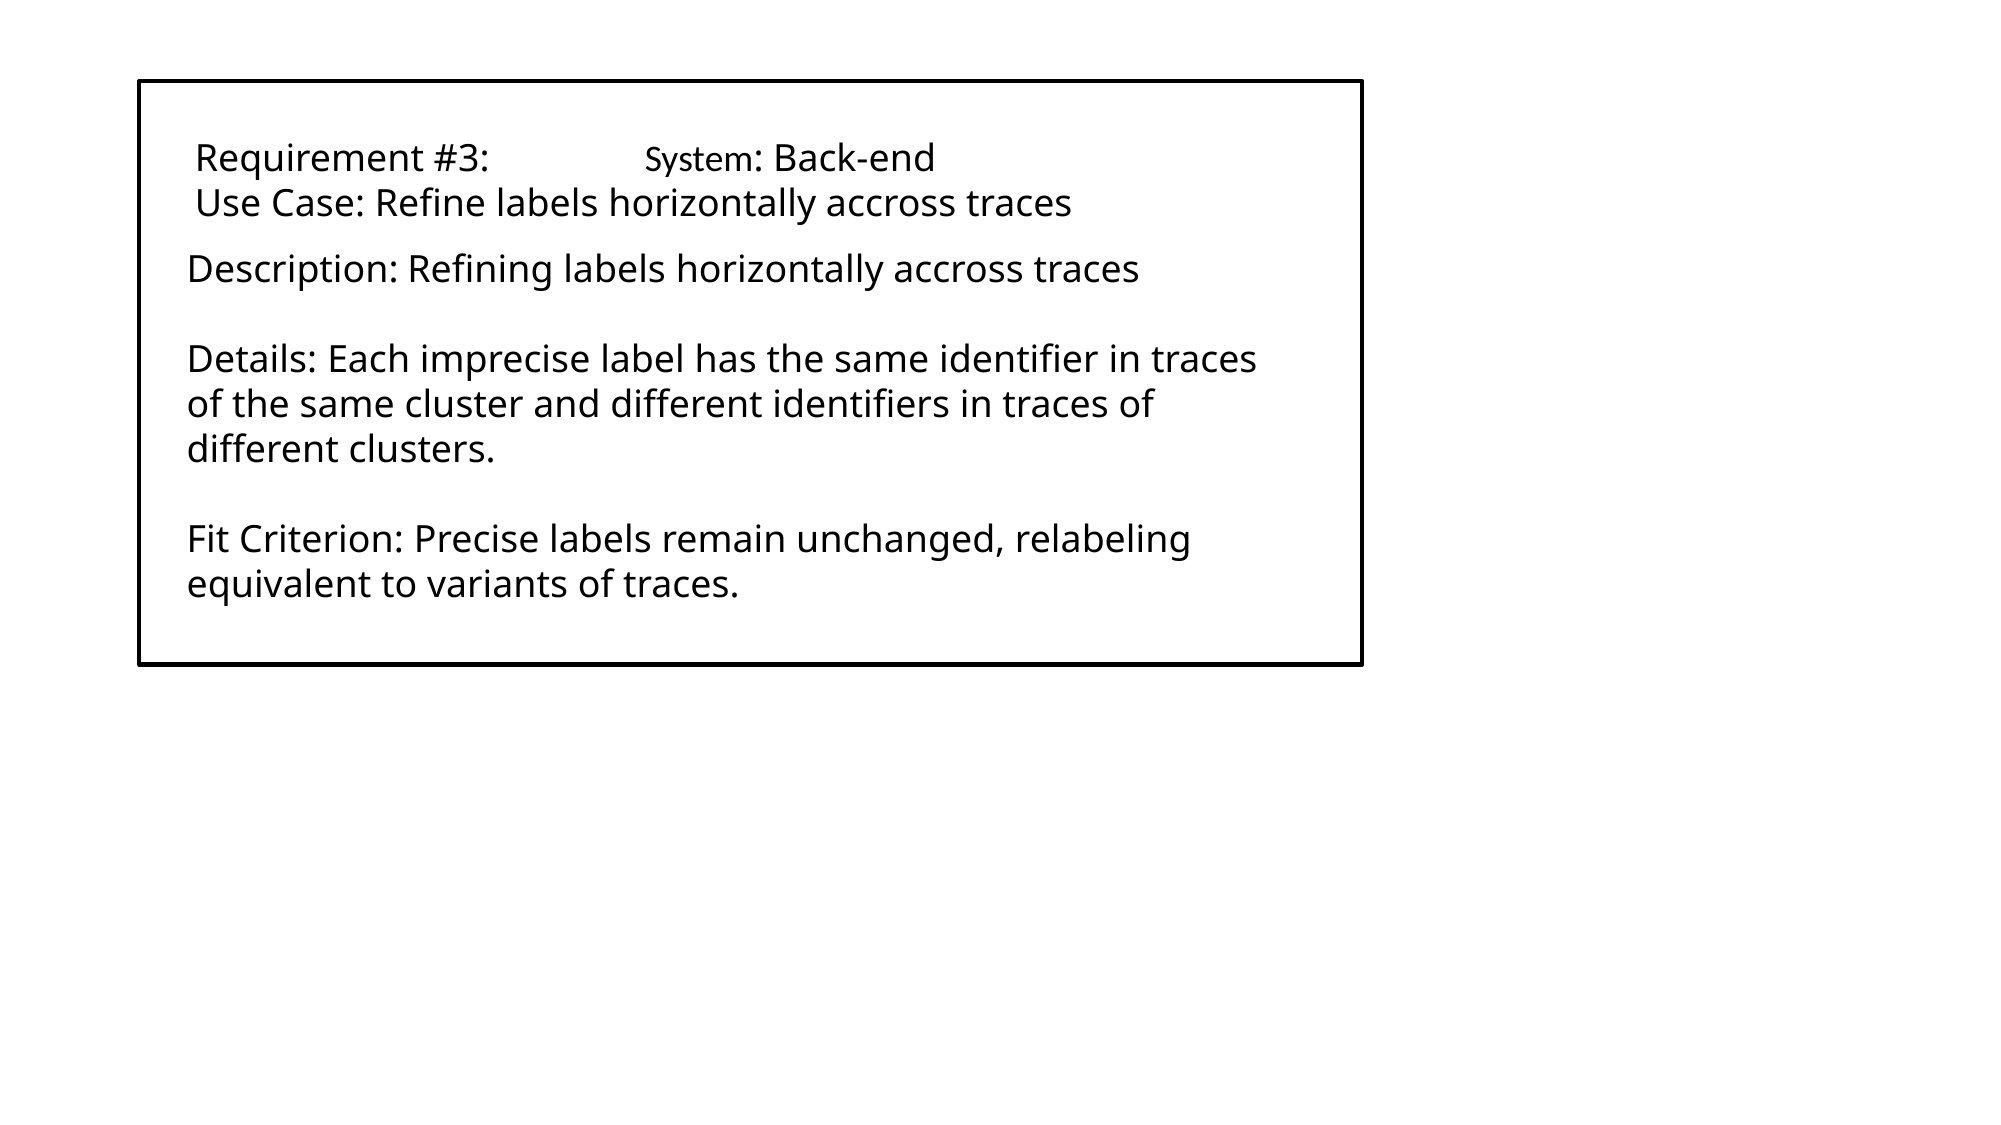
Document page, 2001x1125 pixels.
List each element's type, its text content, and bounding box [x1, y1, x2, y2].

text_box Requirement #3: System: Back-end Use Case: Refine labels horizontally accross traces [179, 126, 1320, 232]
text_box [137, 79, 1364, 667]
text_box Description: Refining labels horizontally accross traces Details: Each imprecise label has the same identifier in traces of the same cluster and different identifiers in traces of different clusters. Fit Criterion: Precise labels remain unchanged, relabeling equivalent to variants of traces. [171, 237, 1308, 613]
